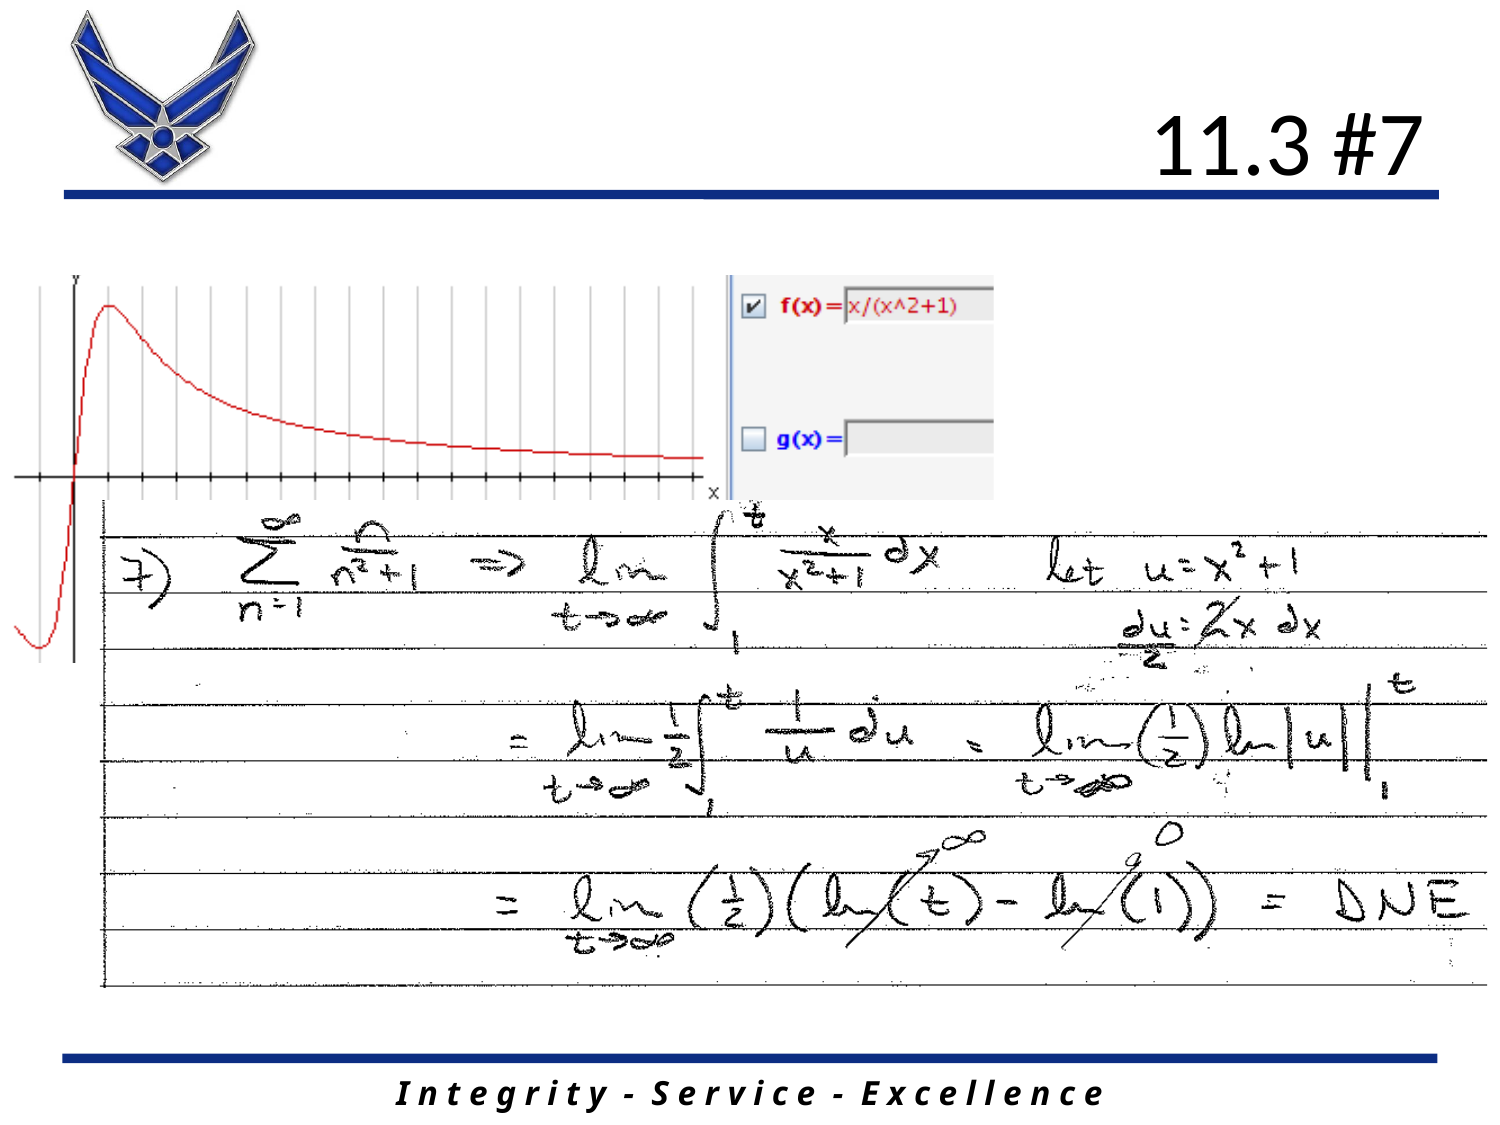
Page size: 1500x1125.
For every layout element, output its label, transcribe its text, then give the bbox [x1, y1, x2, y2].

title 11.3 #7 [270, 45, 1440, 233]
picture [65, 5, 261, 188]
picture [0, 274, 1488, 988]
